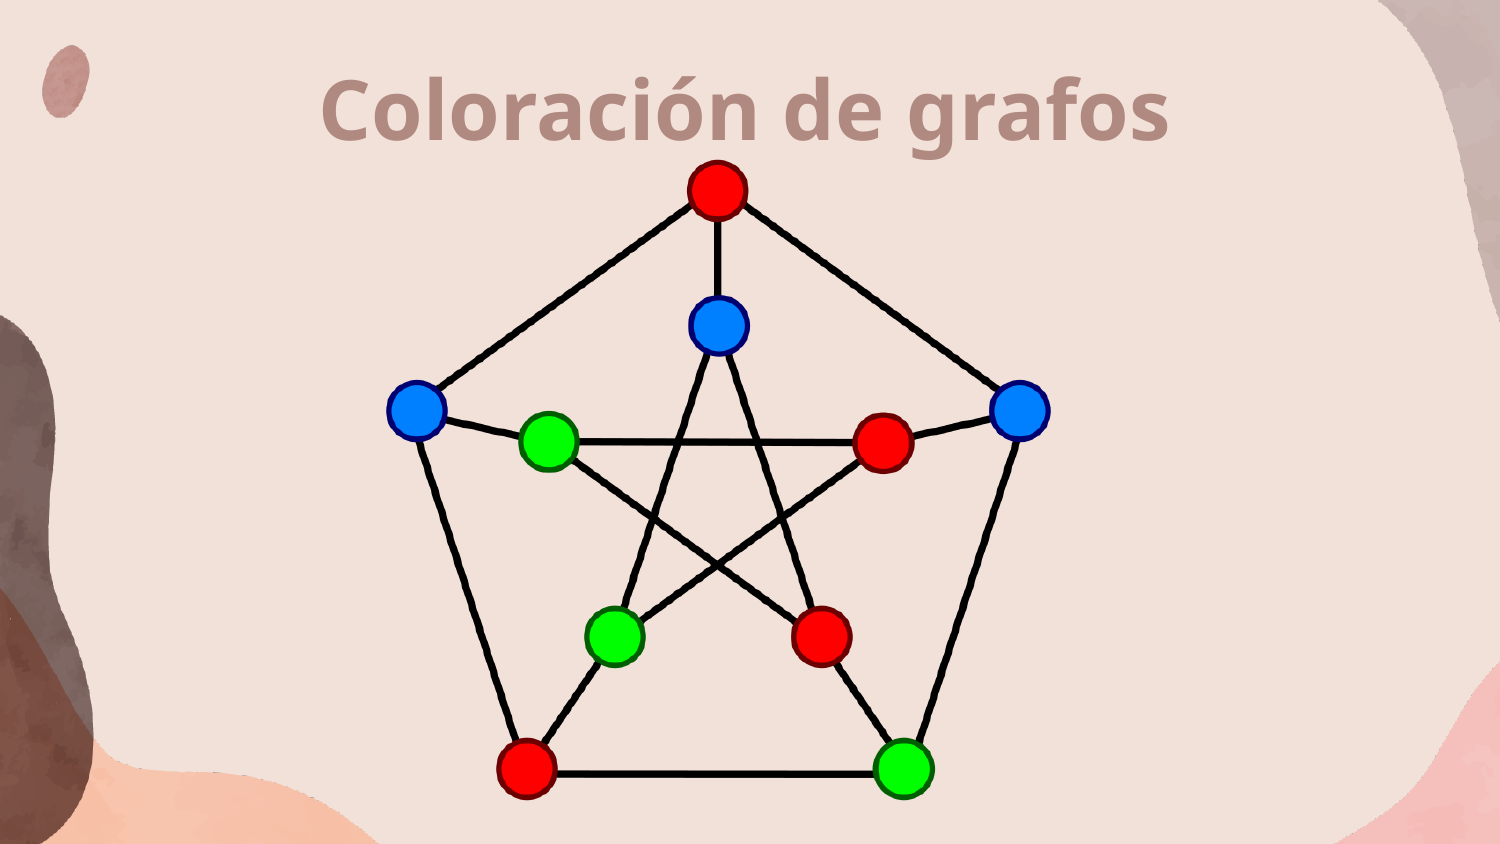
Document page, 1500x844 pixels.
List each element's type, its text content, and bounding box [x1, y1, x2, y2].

text_box Coloración de grafos [304, 42, 1500, 173]
picture [0, 0, 1500, 844]
